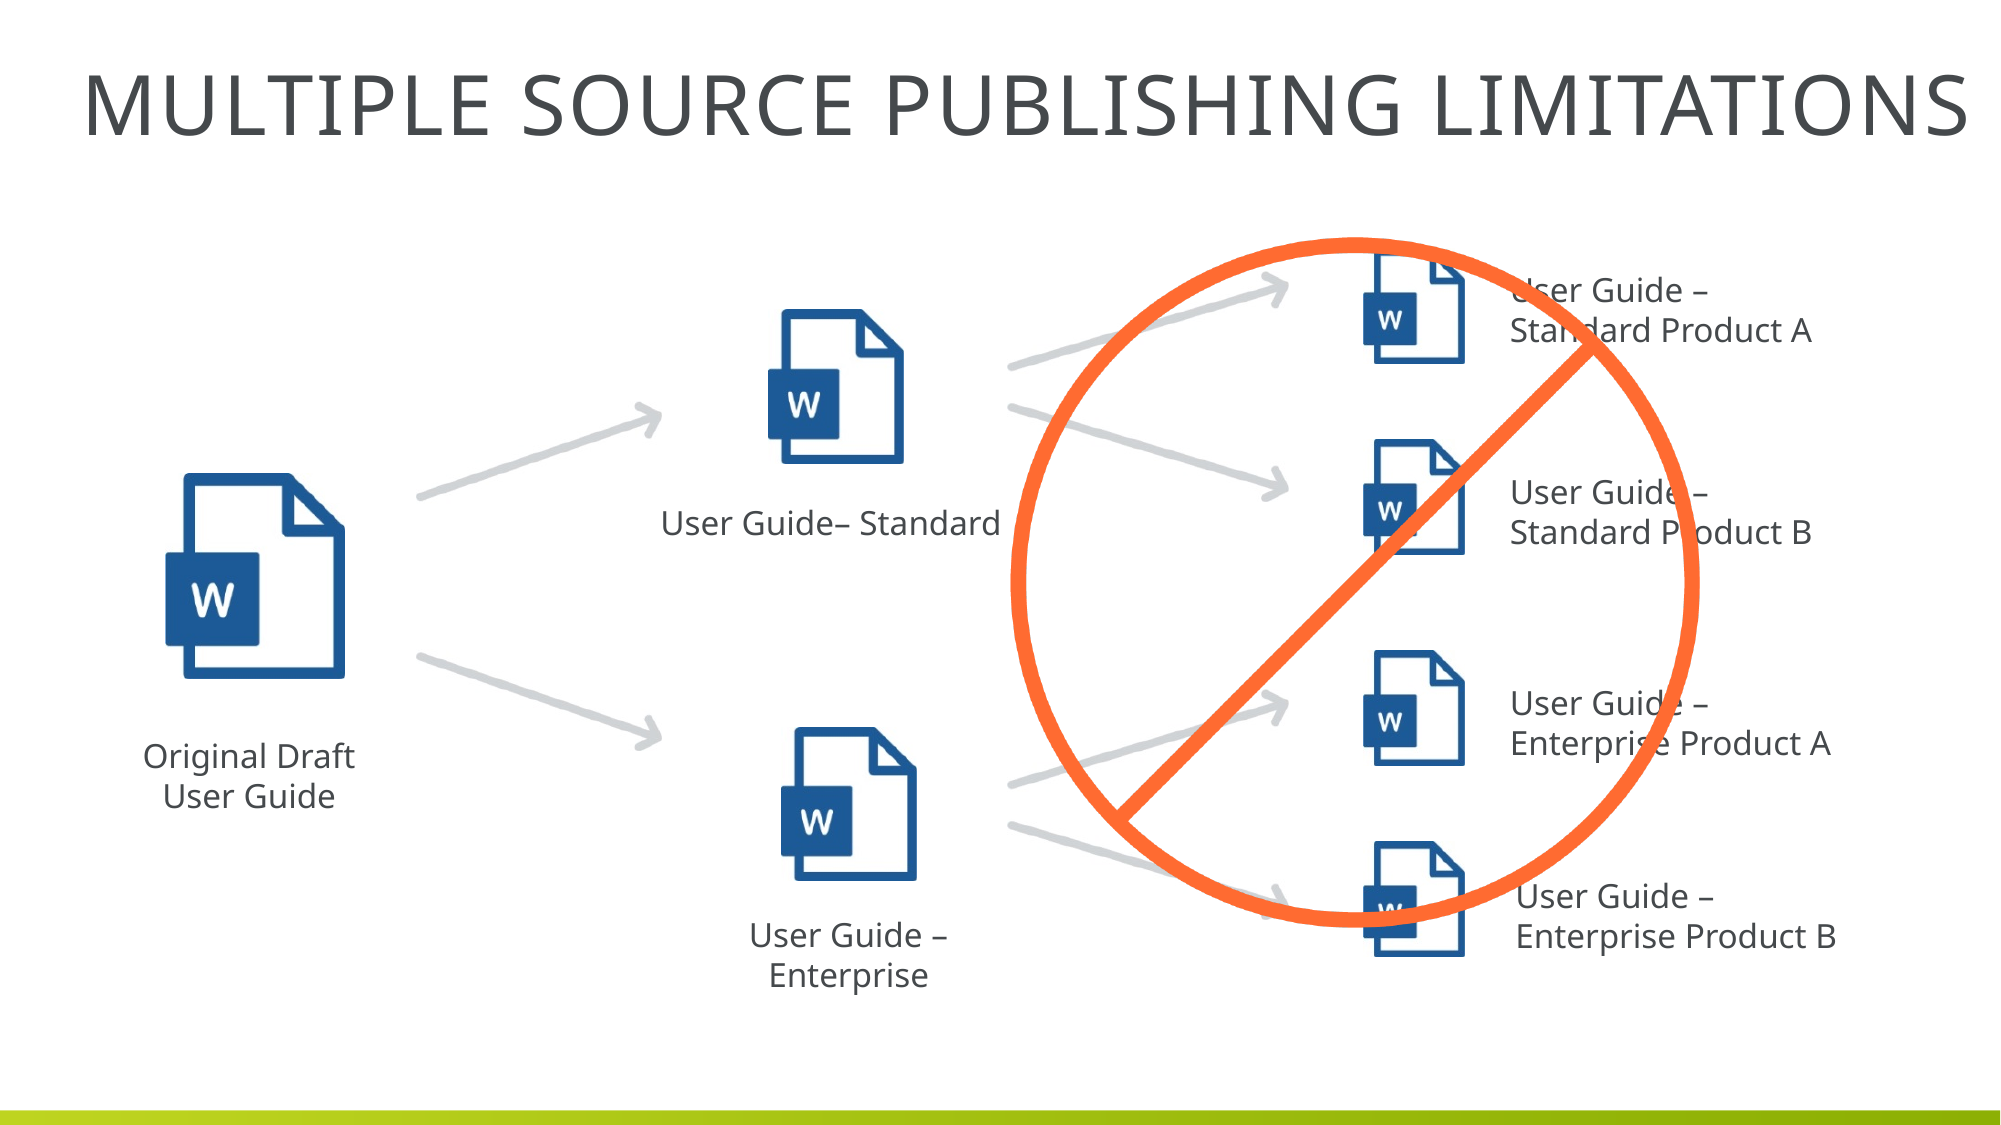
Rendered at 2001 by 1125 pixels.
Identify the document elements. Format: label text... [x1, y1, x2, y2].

text_box Original Draft User Guide [96, 727, 402, 822]
picture [0, 0, 2001, 1125]
title Multiple source publishing Limitations [66, 45, 2000, 254]
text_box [632, 309, 1033, 1003]
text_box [1362, 247, 1867, 980]
